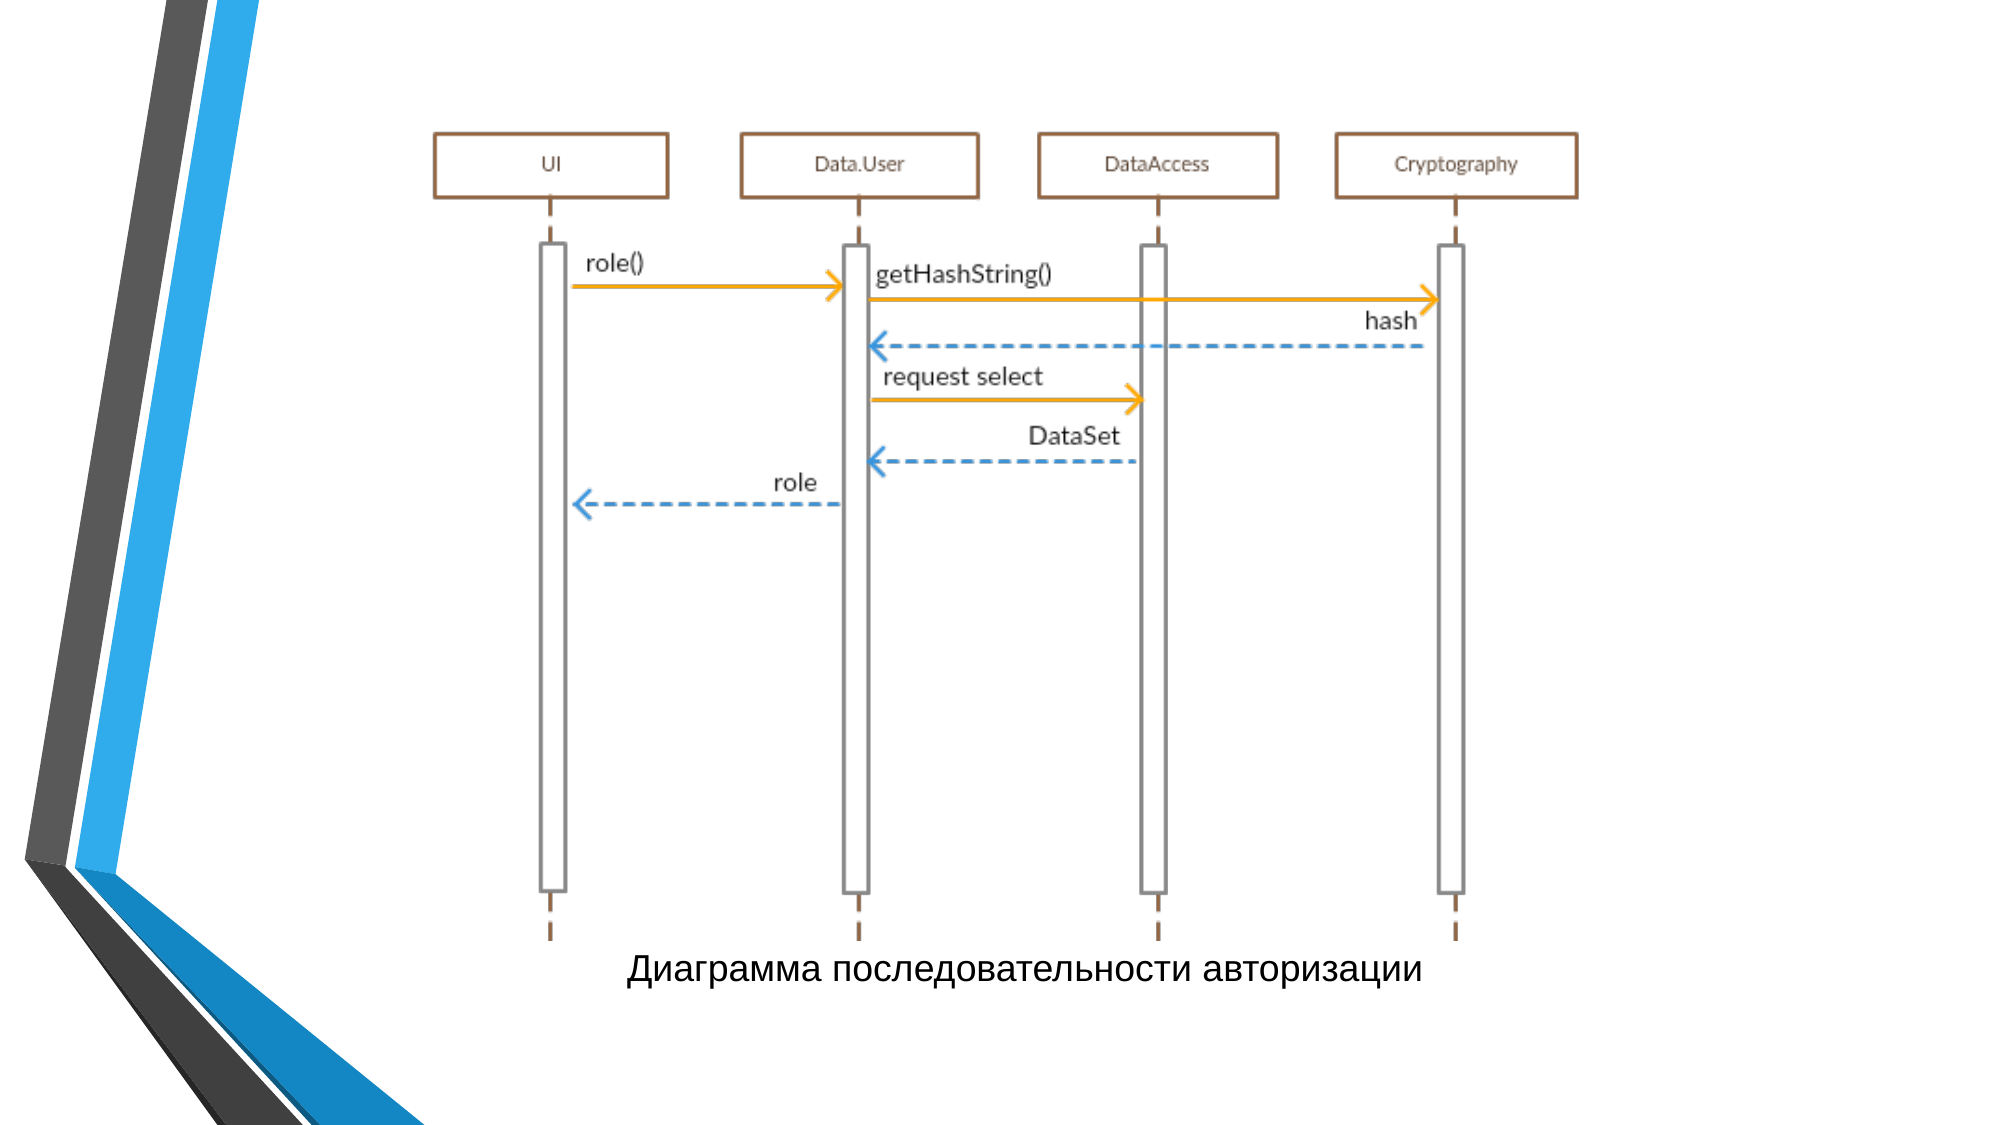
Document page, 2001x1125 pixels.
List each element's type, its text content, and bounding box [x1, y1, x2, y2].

text_box Диаграмма последовательности авторизации [611, 942, 1439, 997]
picture [415, 114, 1670, 942]
